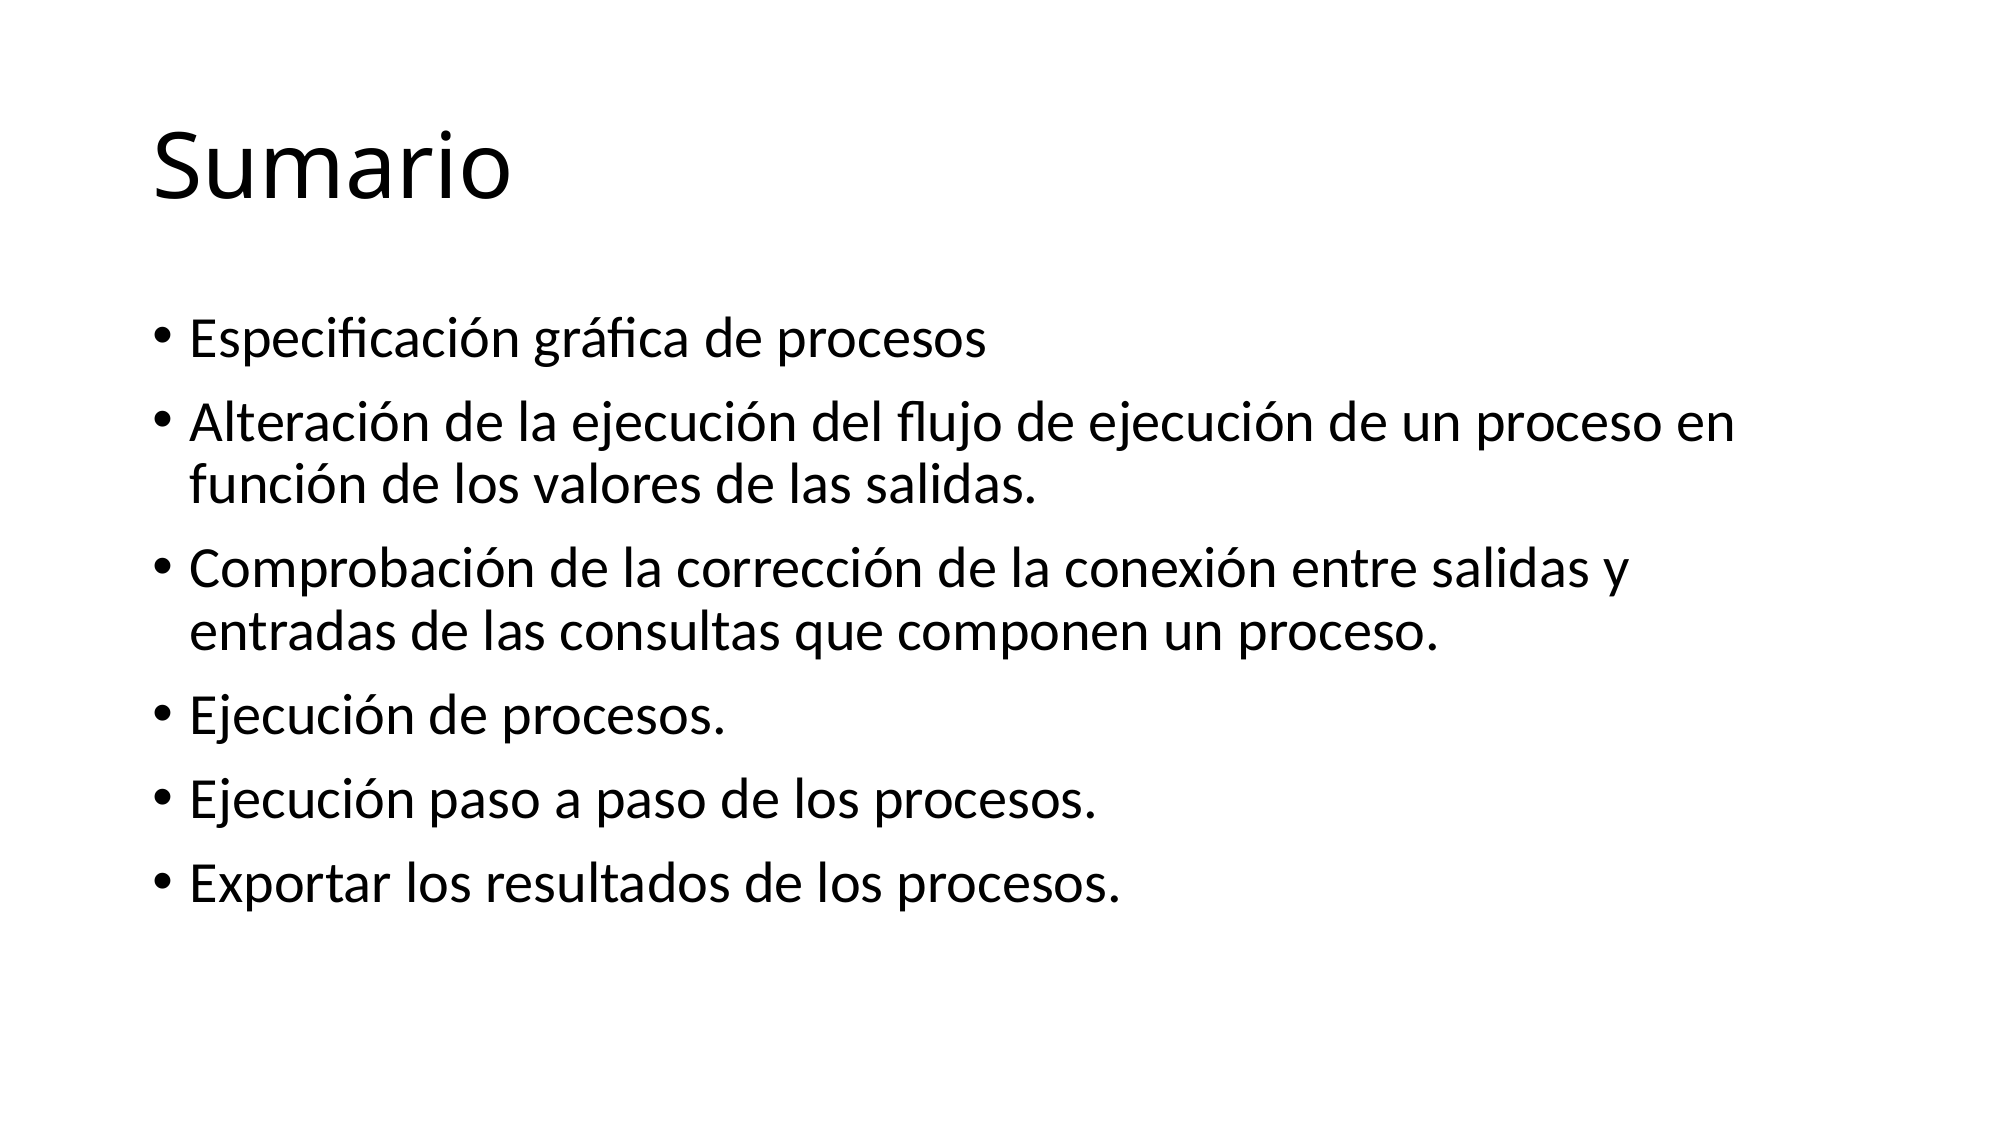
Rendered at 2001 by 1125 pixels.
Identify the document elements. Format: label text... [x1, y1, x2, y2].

list Especificación gráfica de procesos Alteración de la ejecución del flujo de ejecución de un proceso en función de los valores de las salidas. Comprobación de la corrección de la conexión entre salidas y entradas de las consultas que componen un proceso. Ejecución de procesos. Ejecución paso a paso de los procesos. Exportar los resultados de los procesos. [137, 299, 1863, 1014]
title Sumario [137, 59, 1863, 278]
